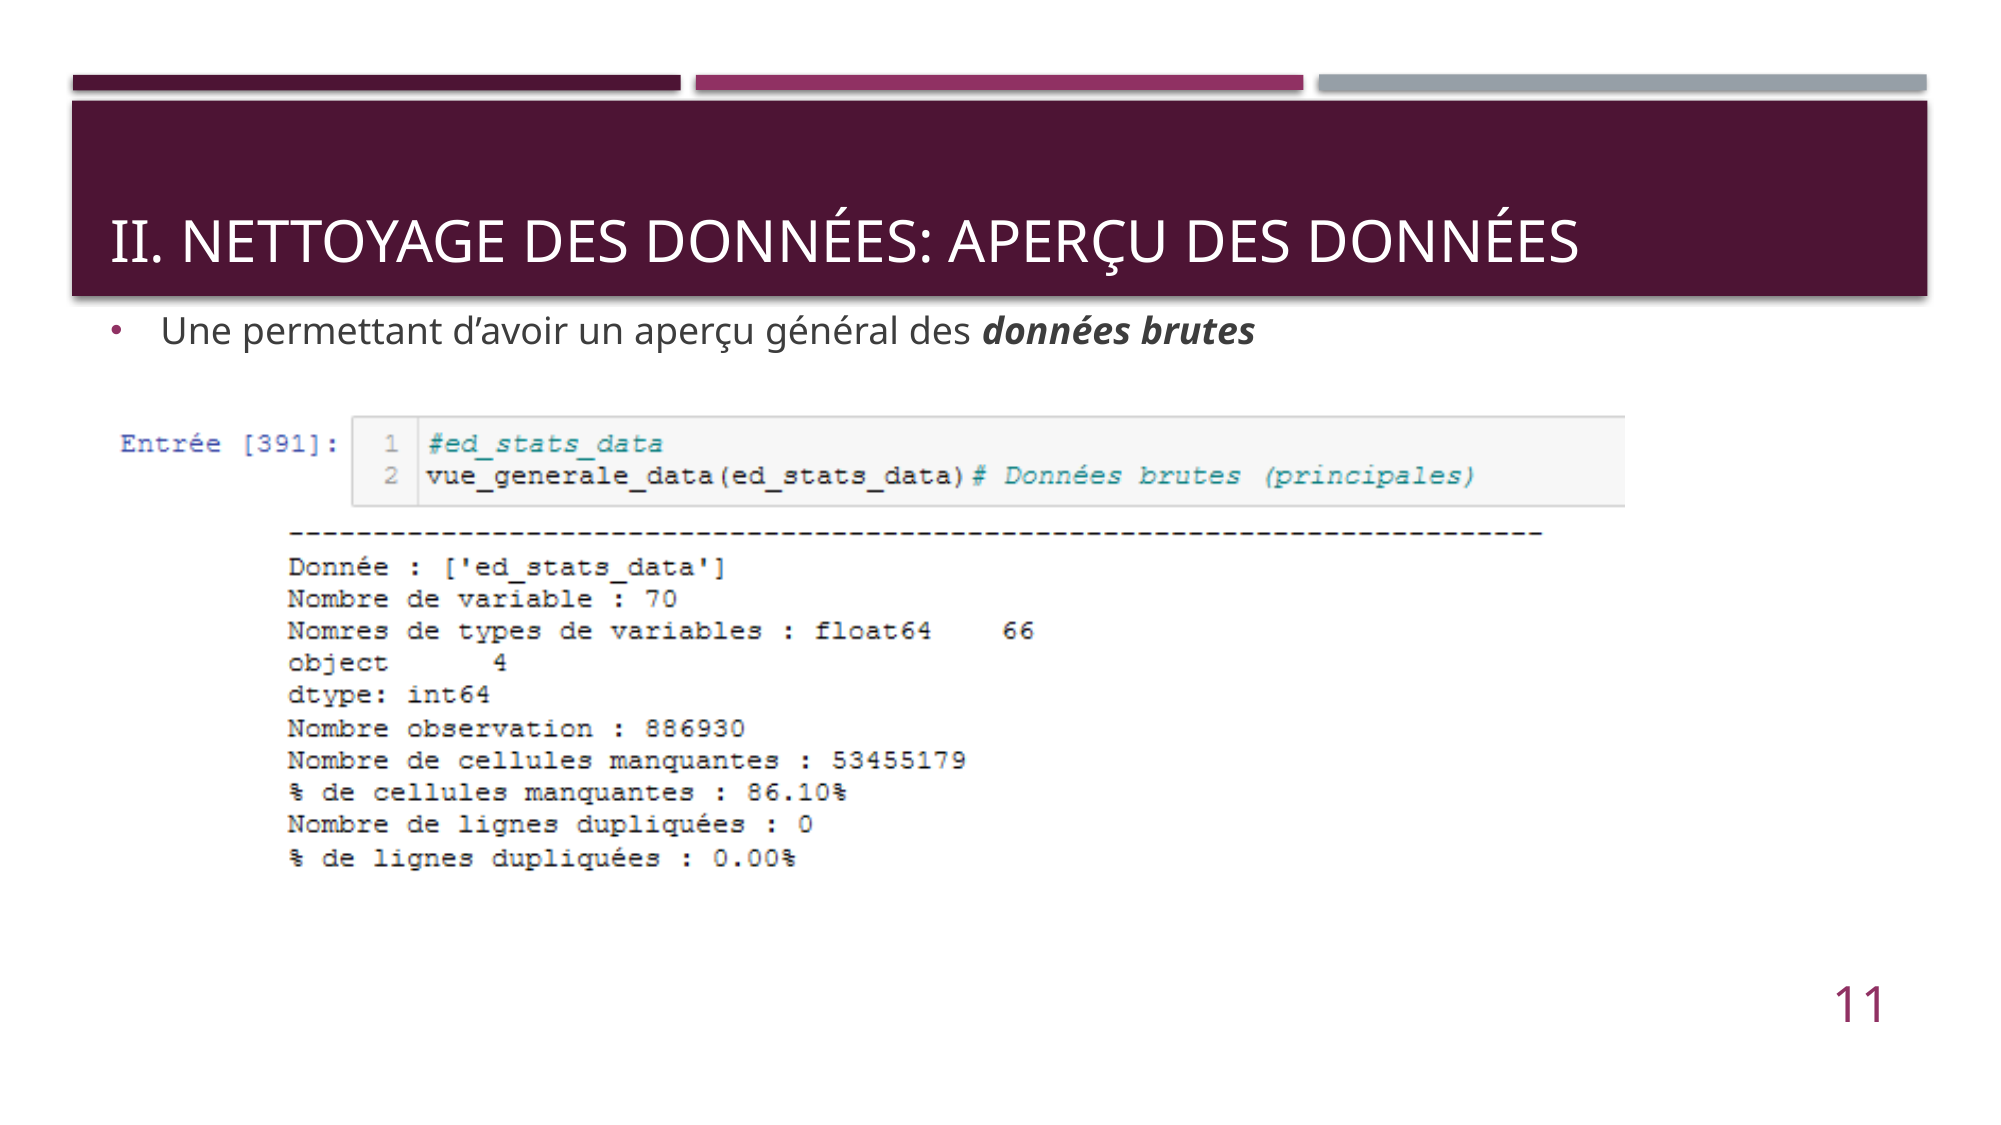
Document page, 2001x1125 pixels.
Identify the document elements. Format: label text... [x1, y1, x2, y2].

list Une permettant d’avoir un aperçu général des données brutes [95, 285, 1905, 374]
slide_number 11 [1732, 977, 1905, 1037]
picture [94, 411, 1626, 886]
title II. Nettoyage des données: Aperçu des données [95, 115, 1905, 282]
